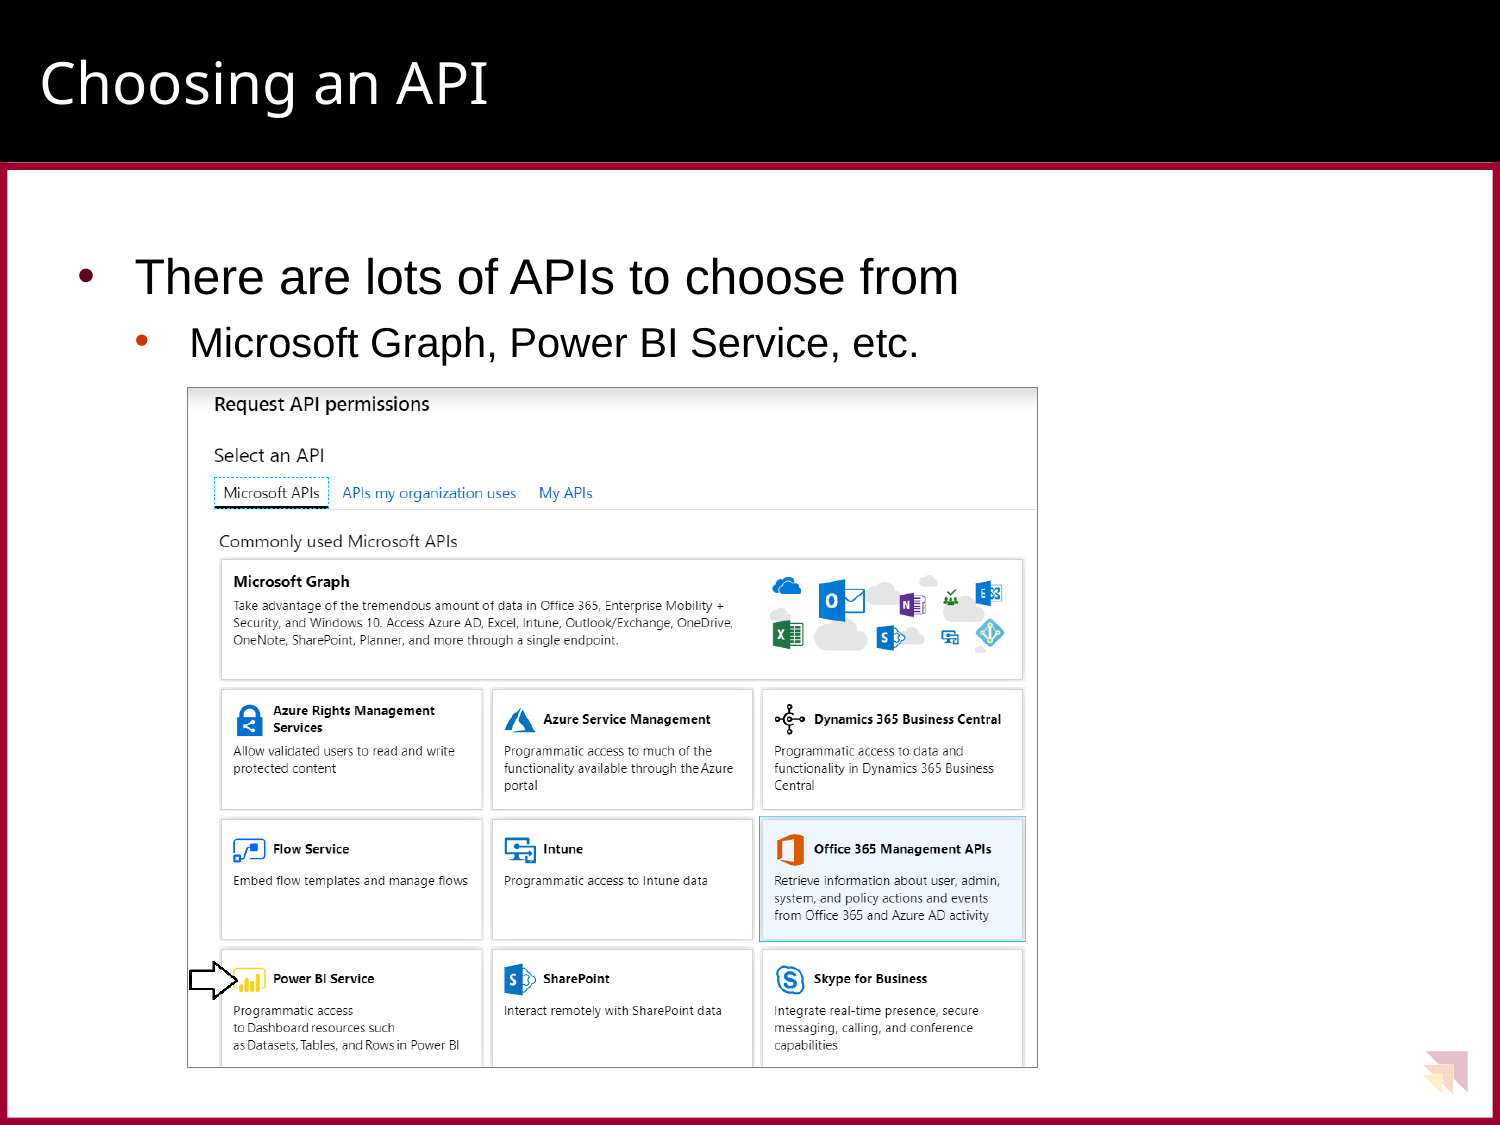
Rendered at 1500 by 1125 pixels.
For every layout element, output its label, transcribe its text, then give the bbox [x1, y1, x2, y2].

list There are lots of APIs to choose from Microsoft Graph, Power BI Service, etc. [62, 237, 1438, 1088]
picture [187, 387, 1038, 1068]
title Choosing an API [24, 12, 1438, 150]
